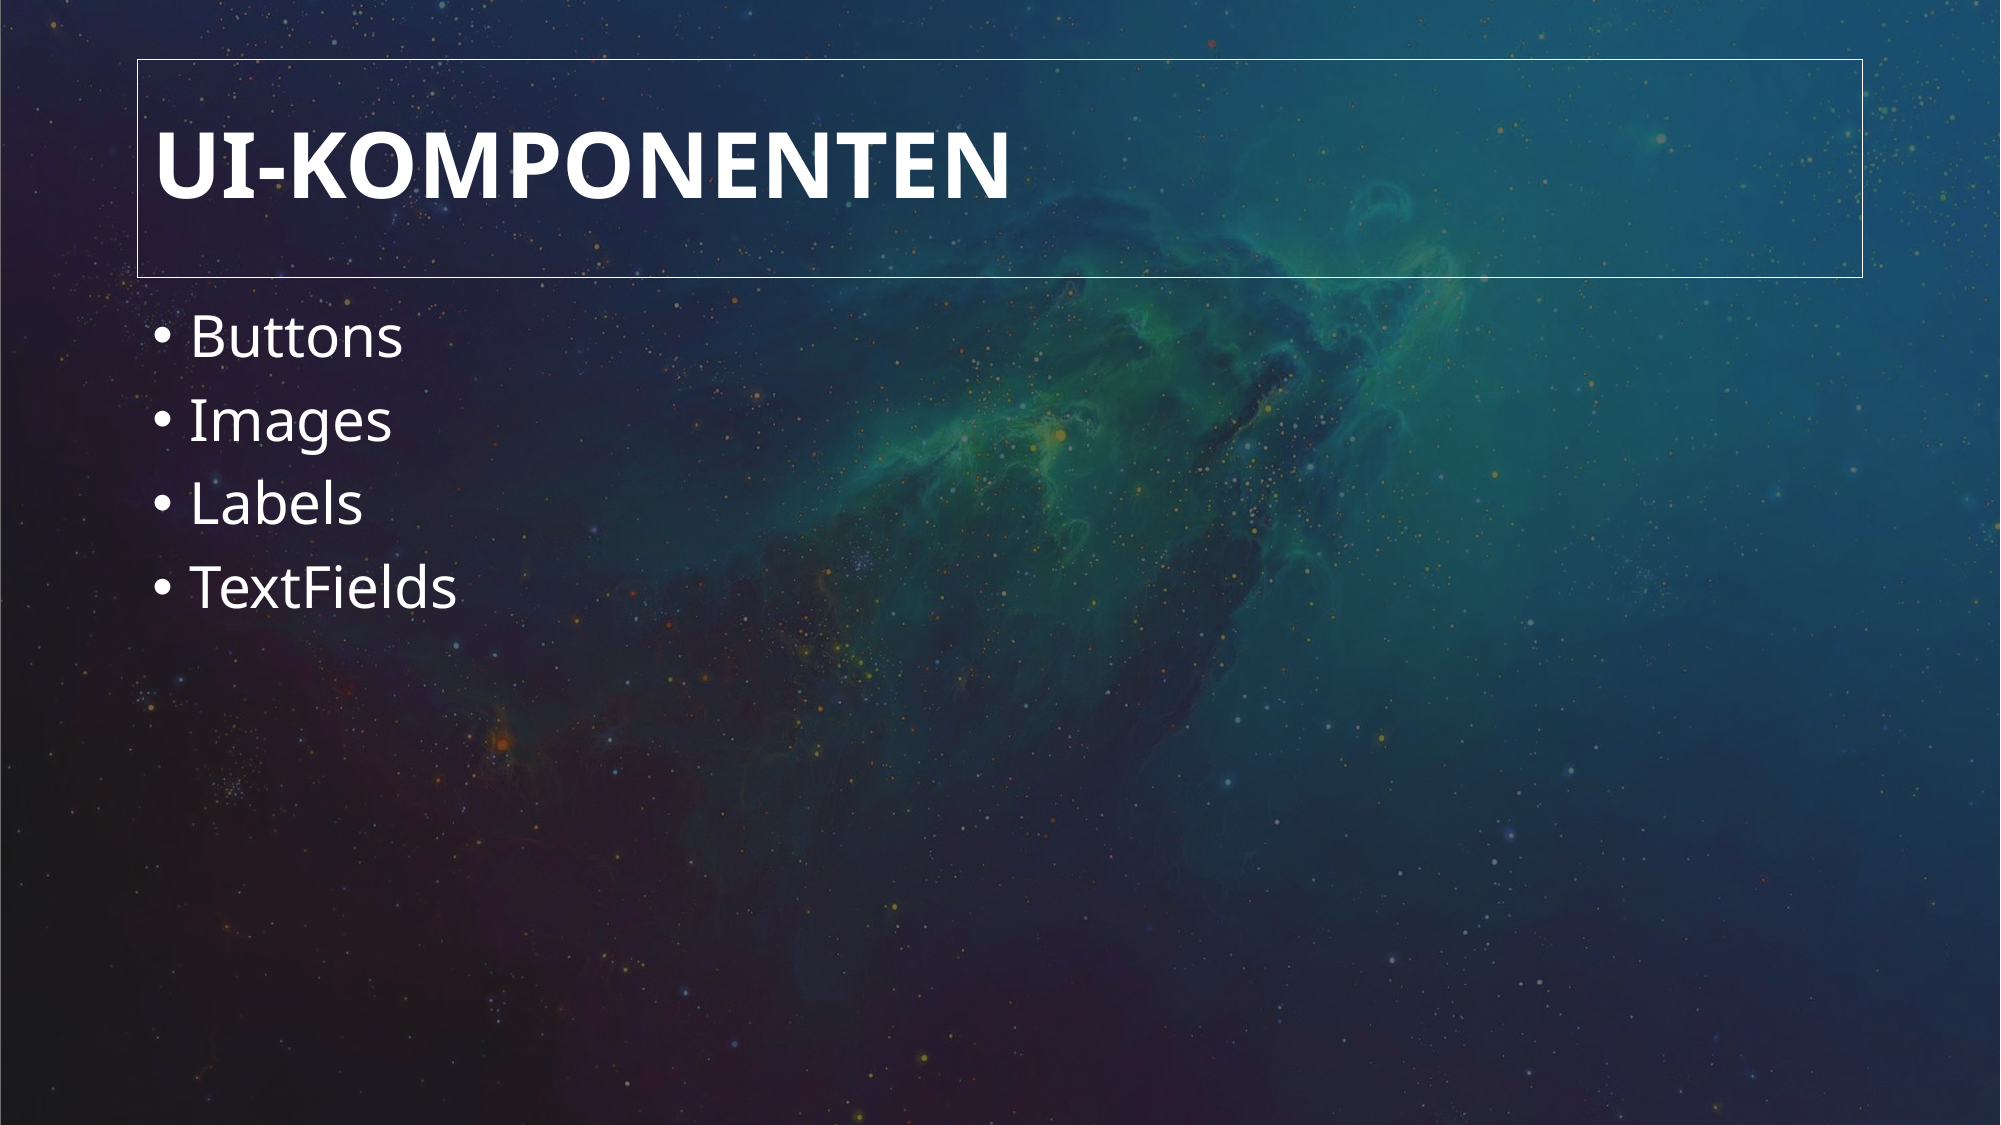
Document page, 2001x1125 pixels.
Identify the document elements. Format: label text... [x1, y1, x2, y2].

text_box [0, 0, 2000, 1125]
title UI-KOMPONENTEN [137, 59, 1863, 278]
list Buttons Images Labels TextFields [137, 299, 1863, 1014]
